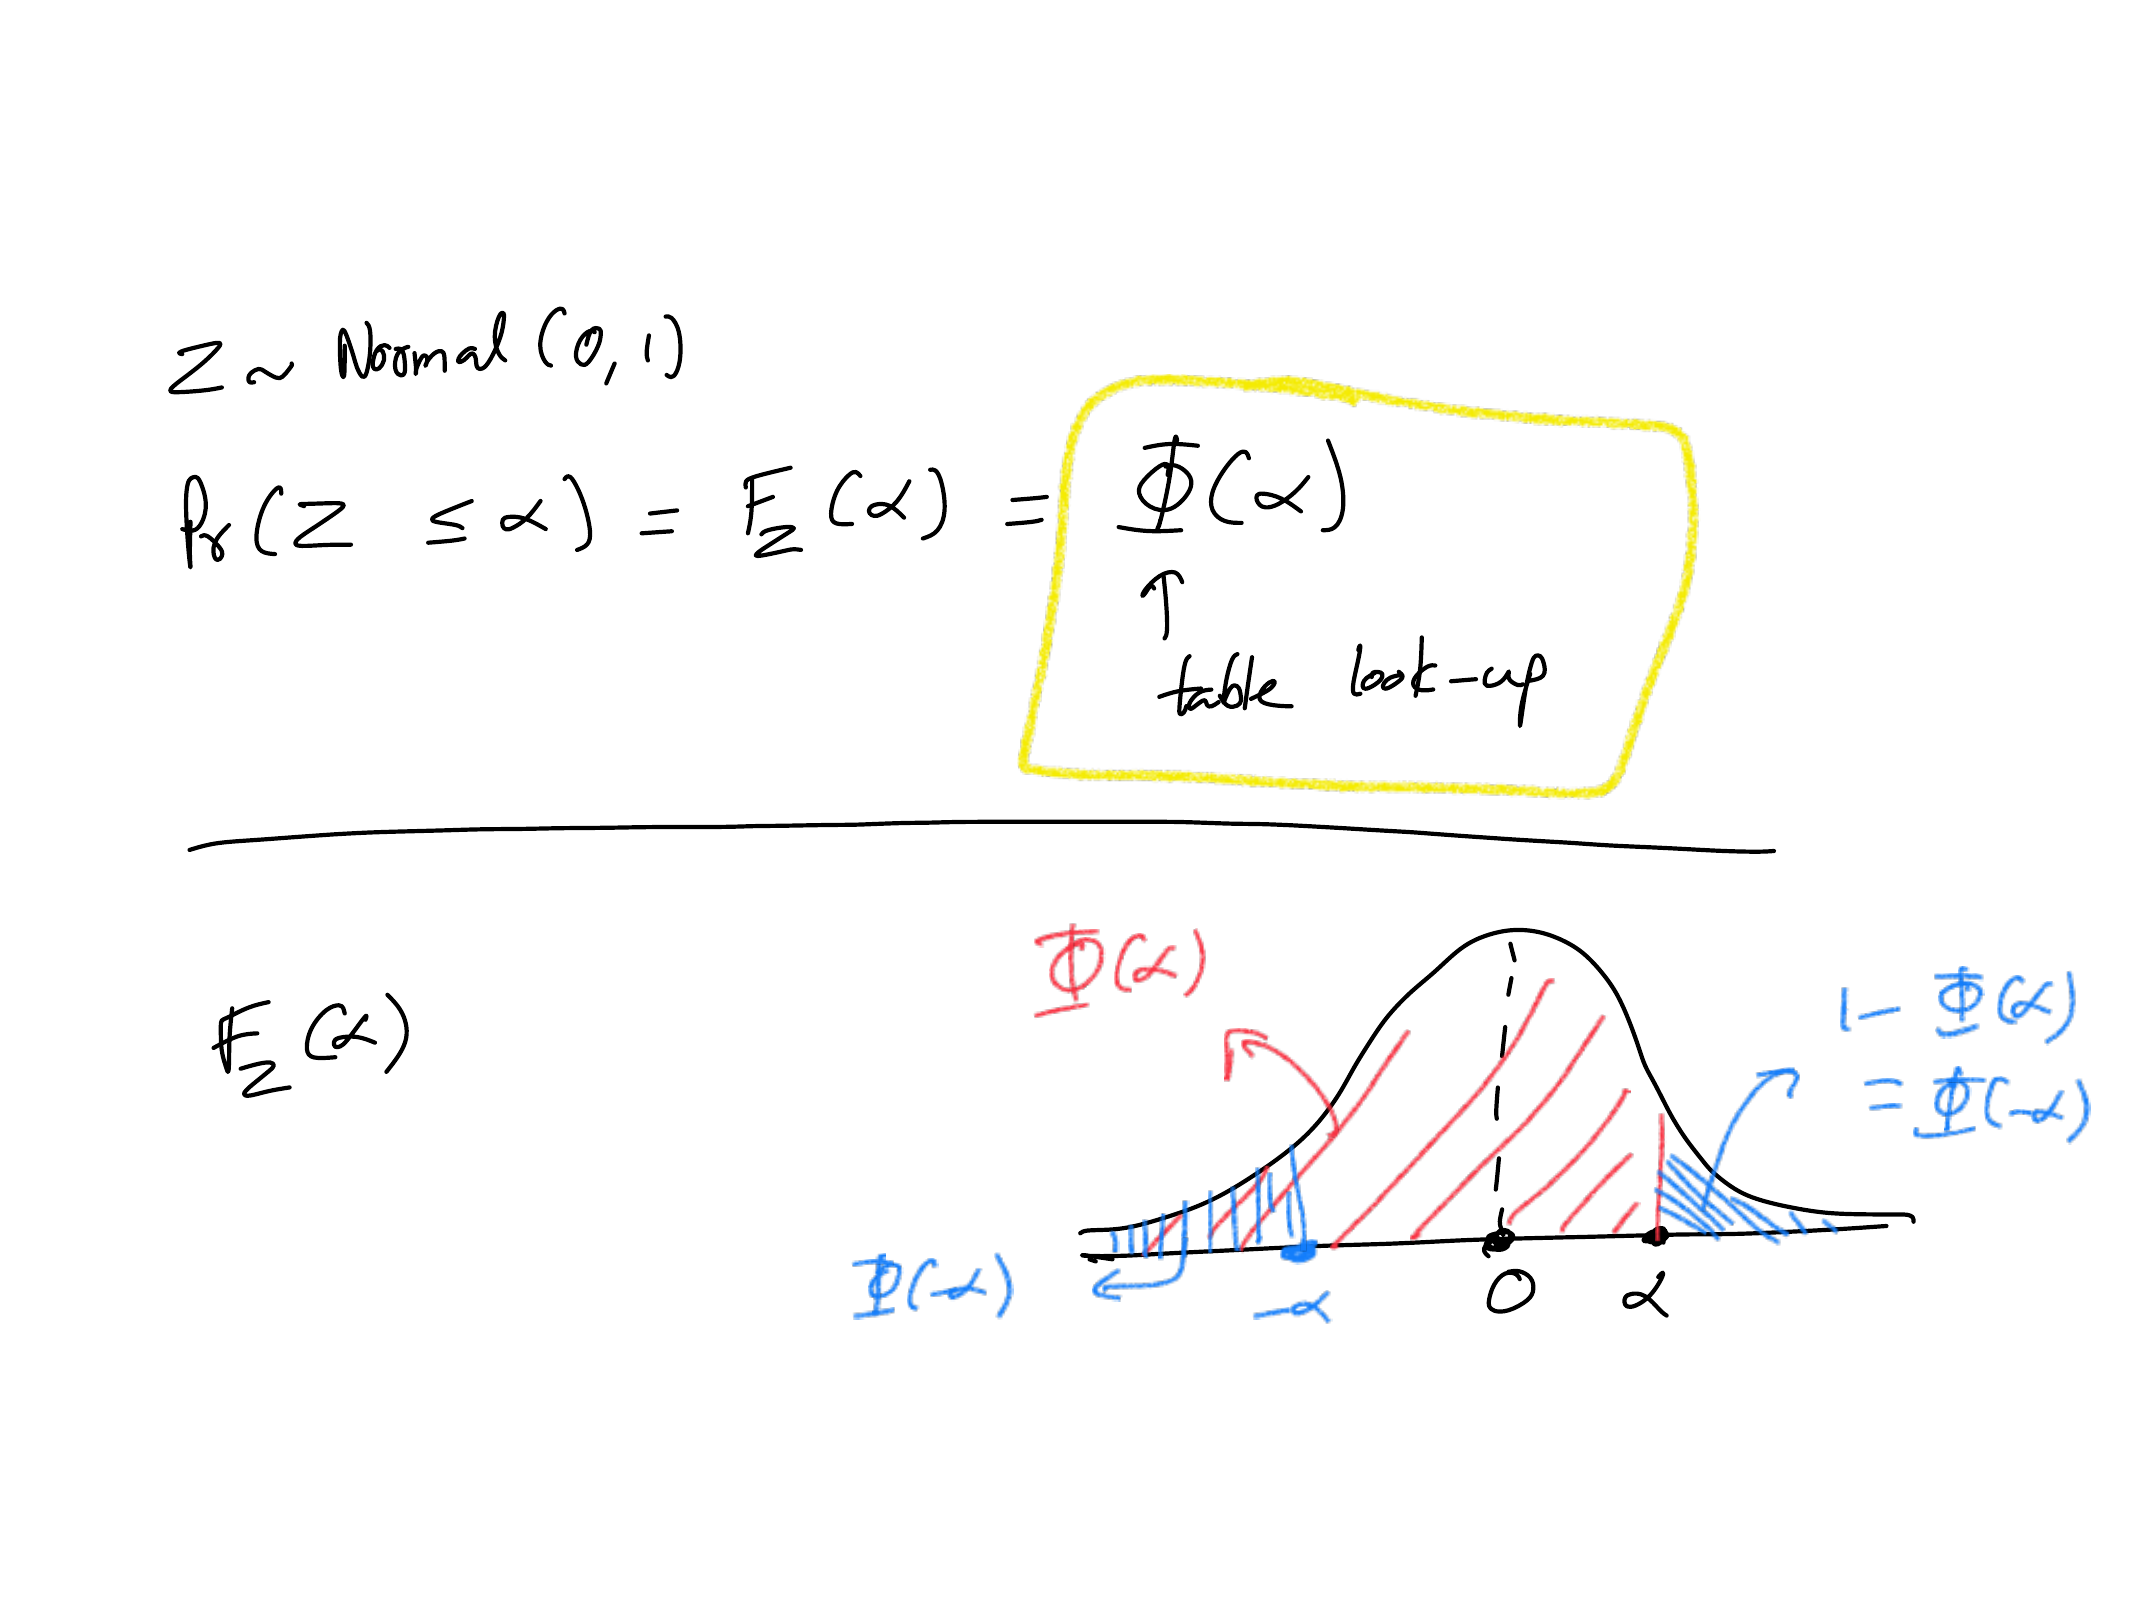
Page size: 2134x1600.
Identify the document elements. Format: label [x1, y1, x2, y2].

text_box [169, 308, 1775, 1096]
text_box [850, 922, 2091, 1327]
